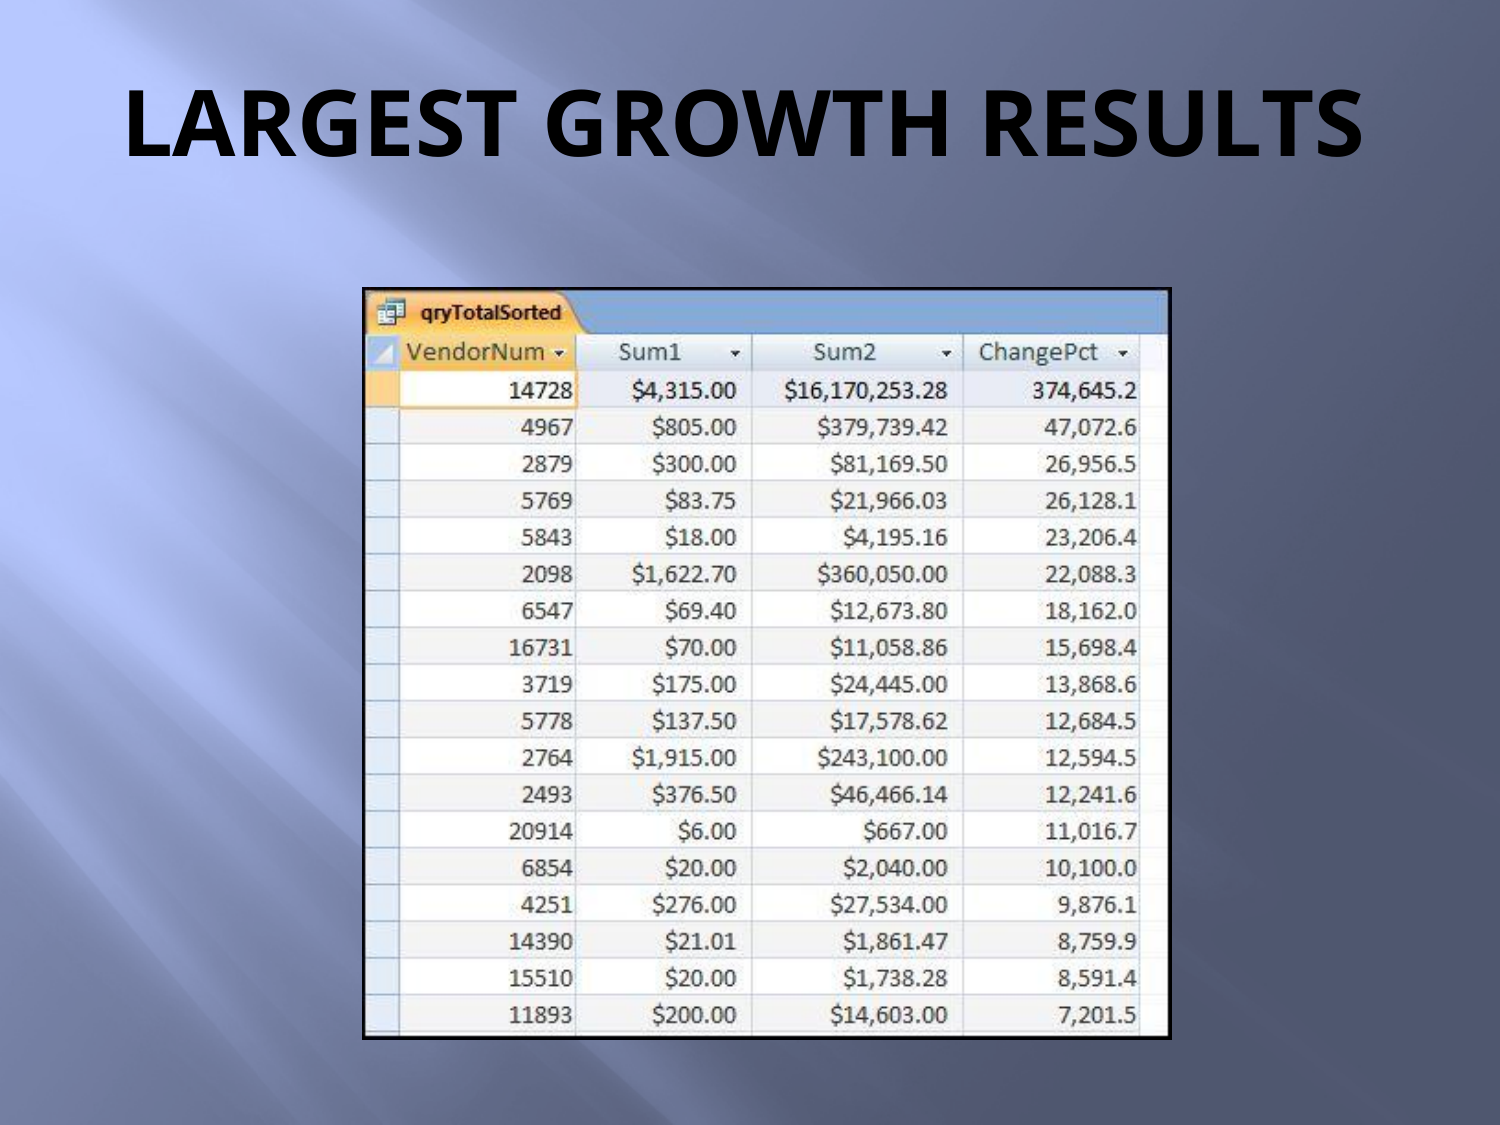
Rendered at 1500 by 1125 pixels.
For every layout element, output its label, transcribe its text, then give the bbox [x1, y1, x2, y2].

picture [362, 287, 1172, 1040]
title largest growth results [62, 37, 1425, 175]
